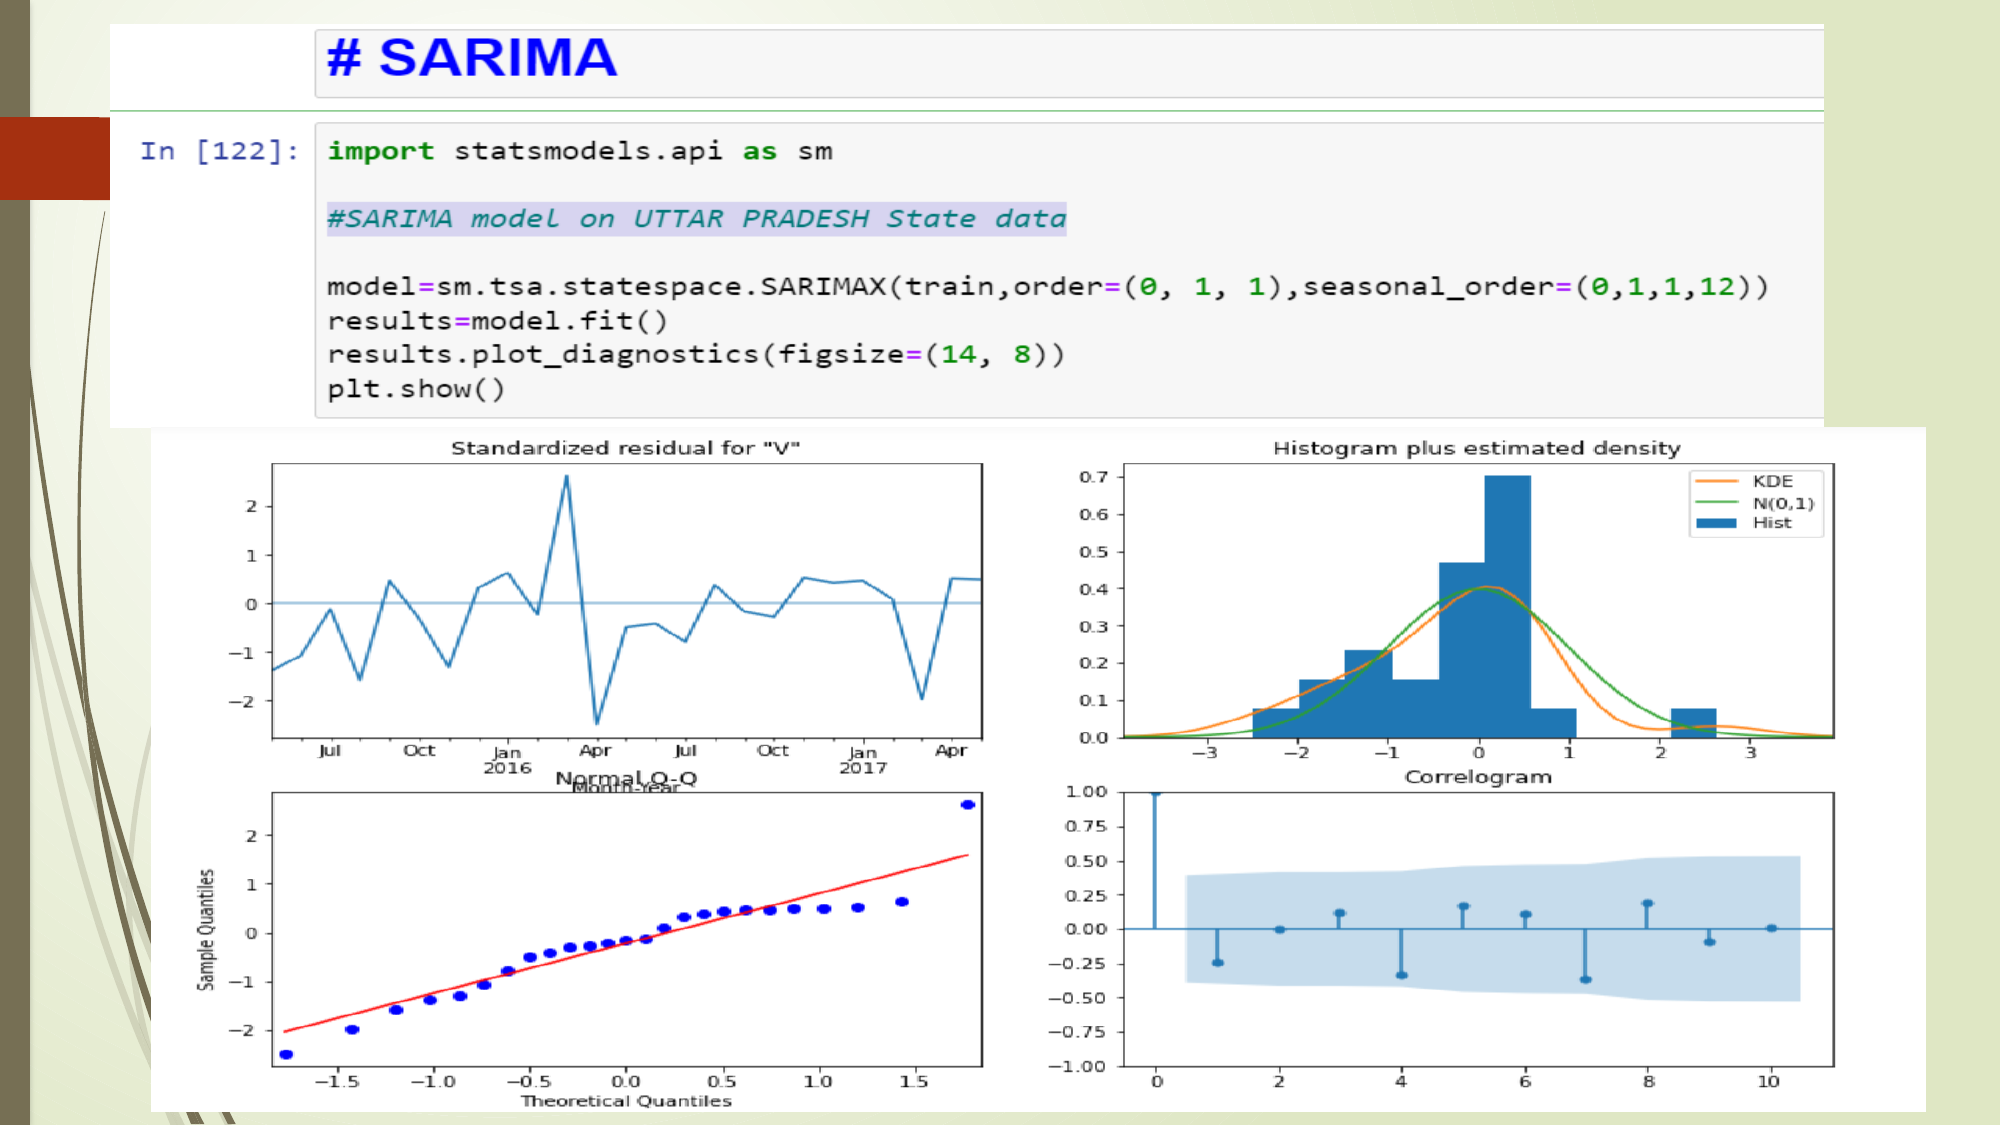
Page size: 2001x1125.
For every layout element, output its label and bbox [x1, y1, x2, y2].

picture [110, 24, 1926, 1112]
